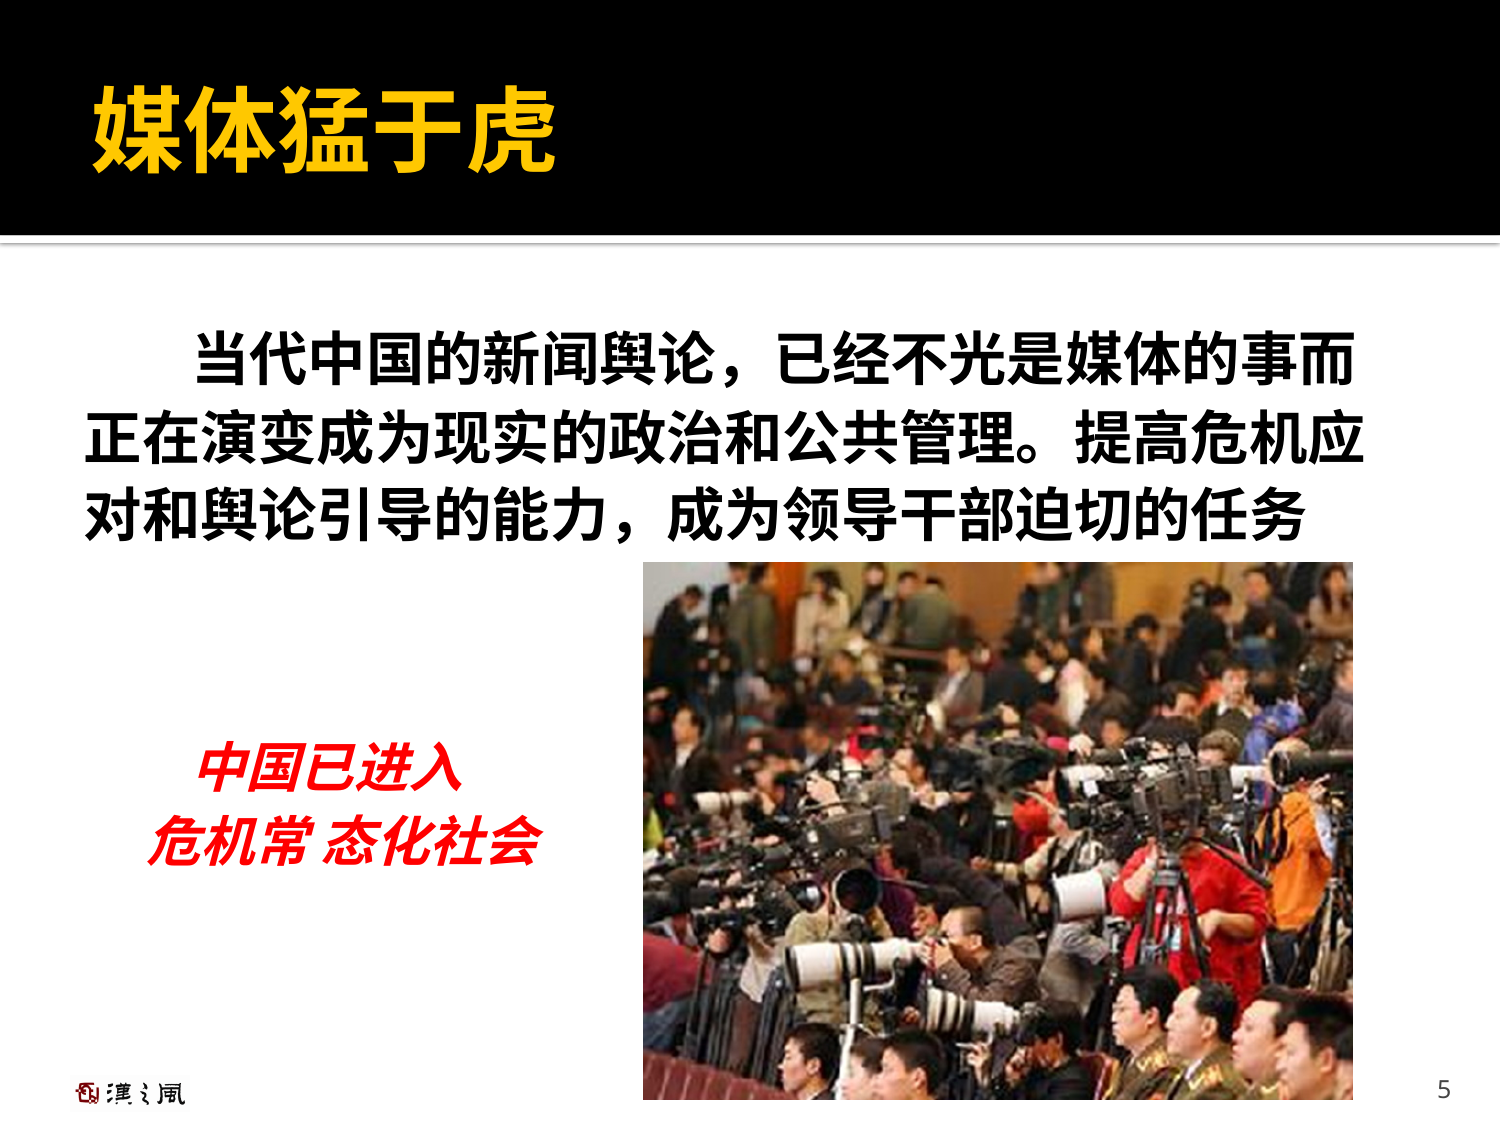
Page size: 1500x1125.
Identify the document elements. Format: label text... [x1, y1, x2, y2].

list 当代中国的新闻舆论，已经不光是媒体的事而正在演变成为现实的政治和公共管理。提高危机应对和舆论引导的能力，成为领导干部迫切的任务 中国已进入 危机常 态化社会 [75, 291, 1425, 1050]
picture [70, 1075, 190, 1112]
picture [643, 562, 1353, 1100]
slide_number 5 [1350, 1078, 1467, 1108]
title 媒体猛于虎 [75, 24, 1425, 231]
